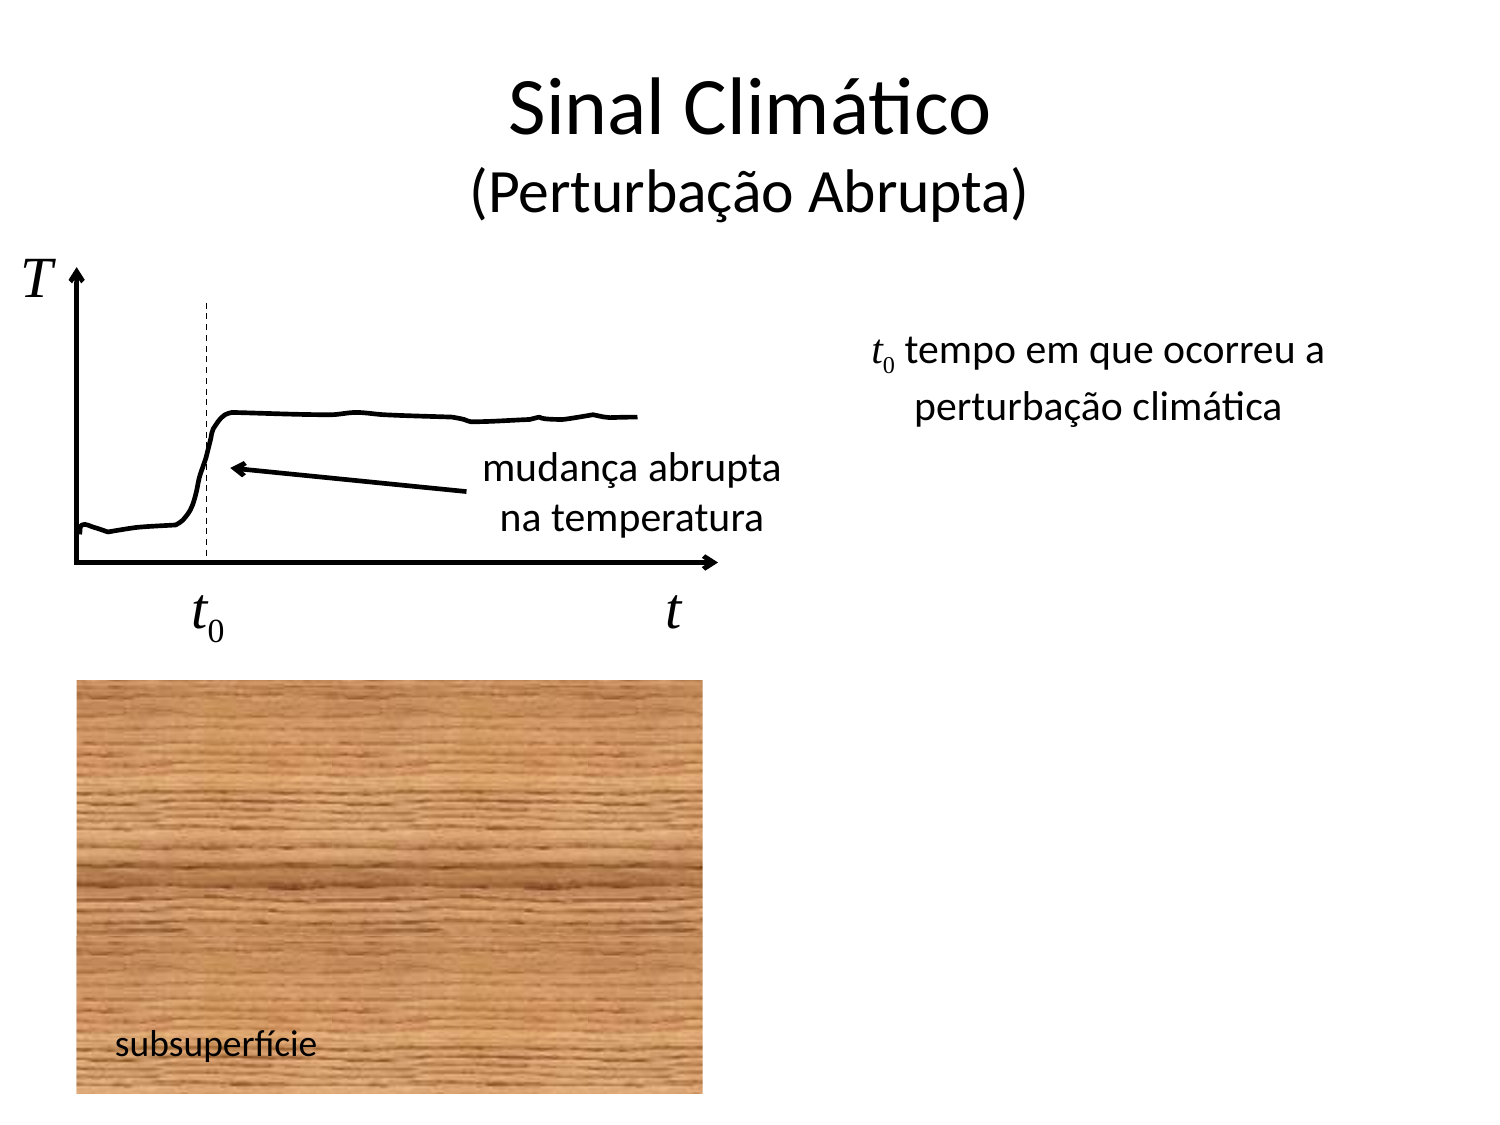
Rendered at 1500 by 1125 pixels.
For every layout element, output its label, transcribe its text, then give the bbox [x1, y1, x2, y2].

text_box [229, 467, 467, 492]
text_box t0 tempo em que ocorreu a perturbação climática [820, 314, 1376, 437]
text_box [212, 411, 638, 507]
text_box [166, 563, 250, 568]
text_box t [631, 571, 715, 648]
text_box mudança abrupta na temperatura [442, 432, 821, 548]
text_box [75, 679, 705, 1096]
text_box [81, 467, 202, 535]
text_box t0 [166, 571, 250, 657]
title Sinal Climático (Perturbação Abrupta) [75, 45, 1425, 233]
text_box subsuperfície [100, 1011, 455, 1072]
text_box T [5, 231, 65, 317]
